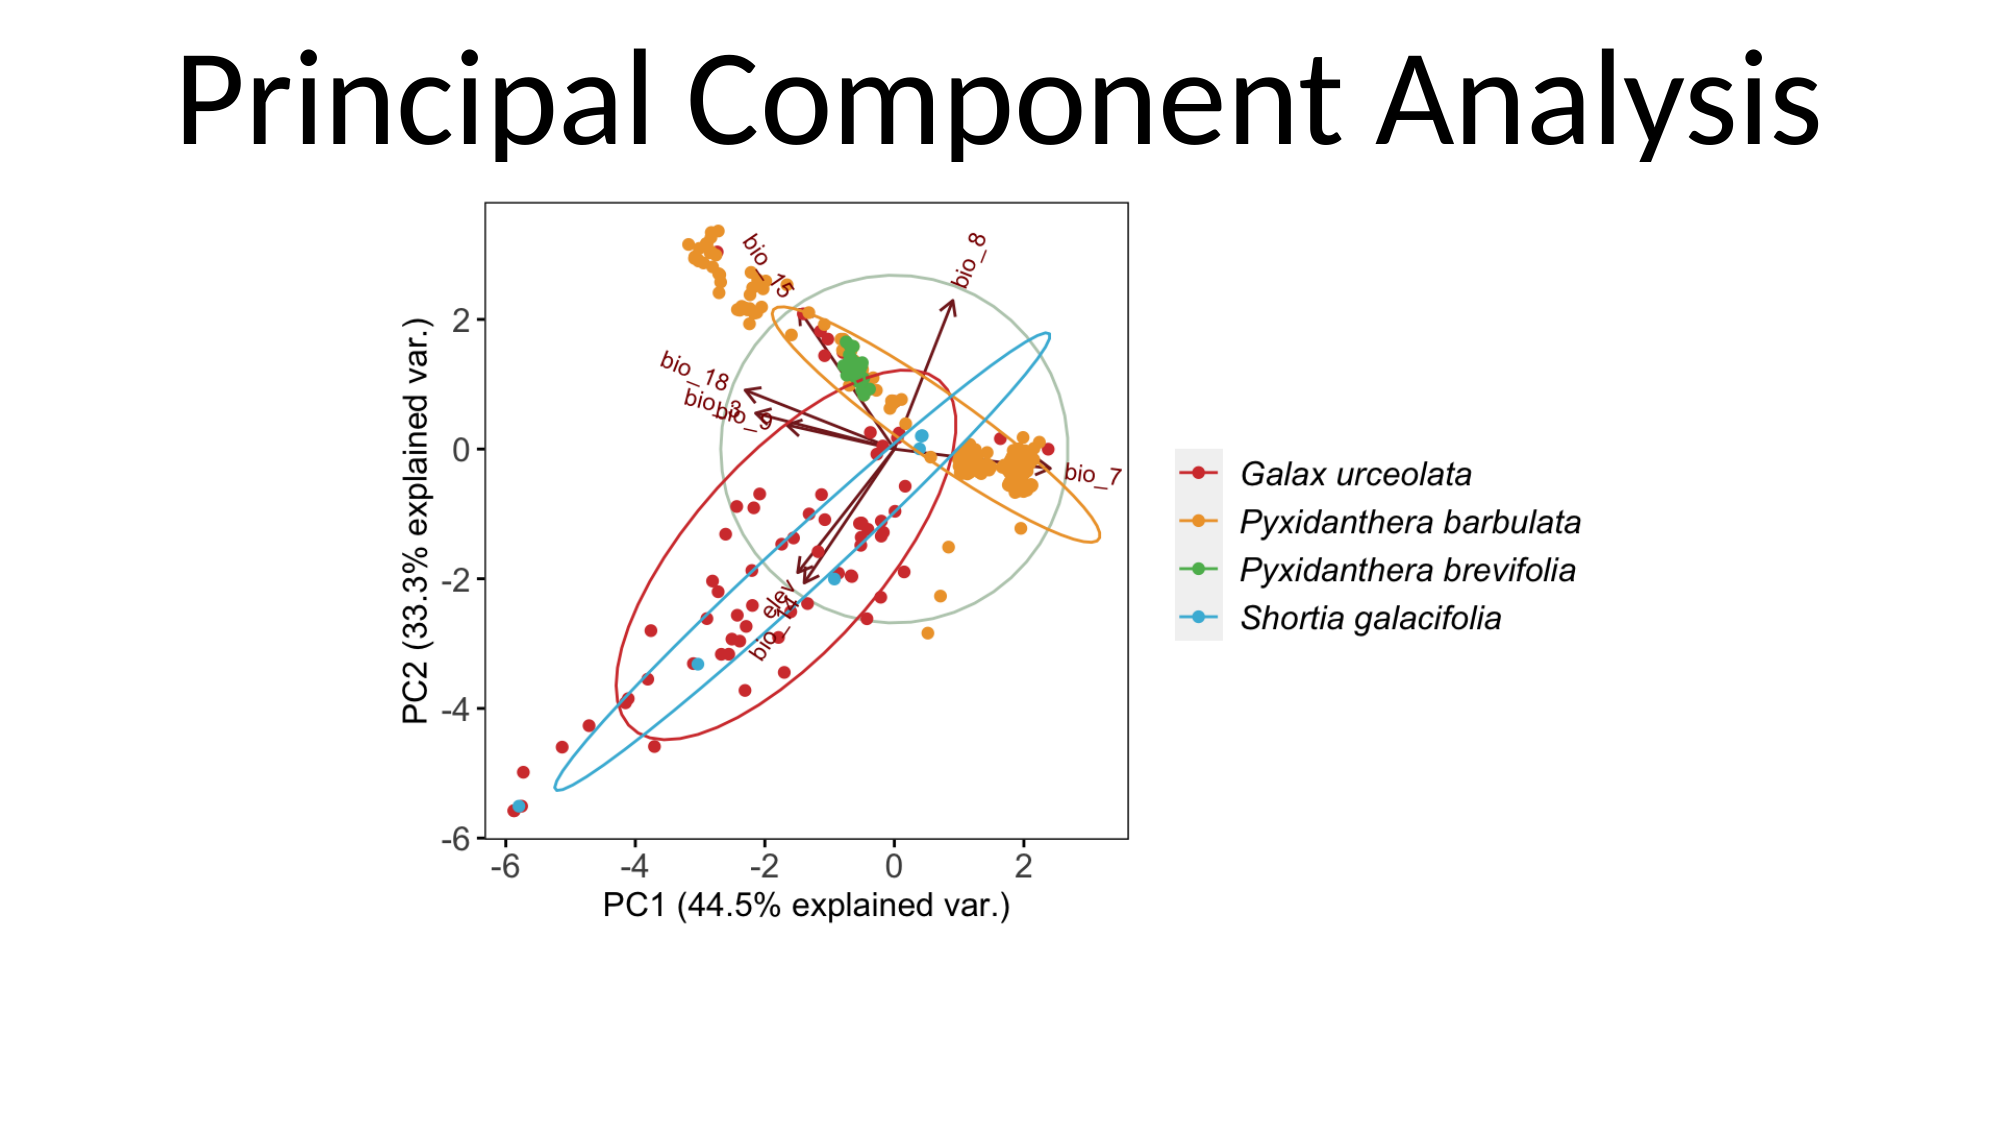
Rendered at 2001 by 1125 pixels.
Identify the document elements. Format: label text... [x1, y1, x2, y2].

text_box Principal Component Analysis [159, 0, 1841, 180]
picture [199, 162, 1801, 963]
